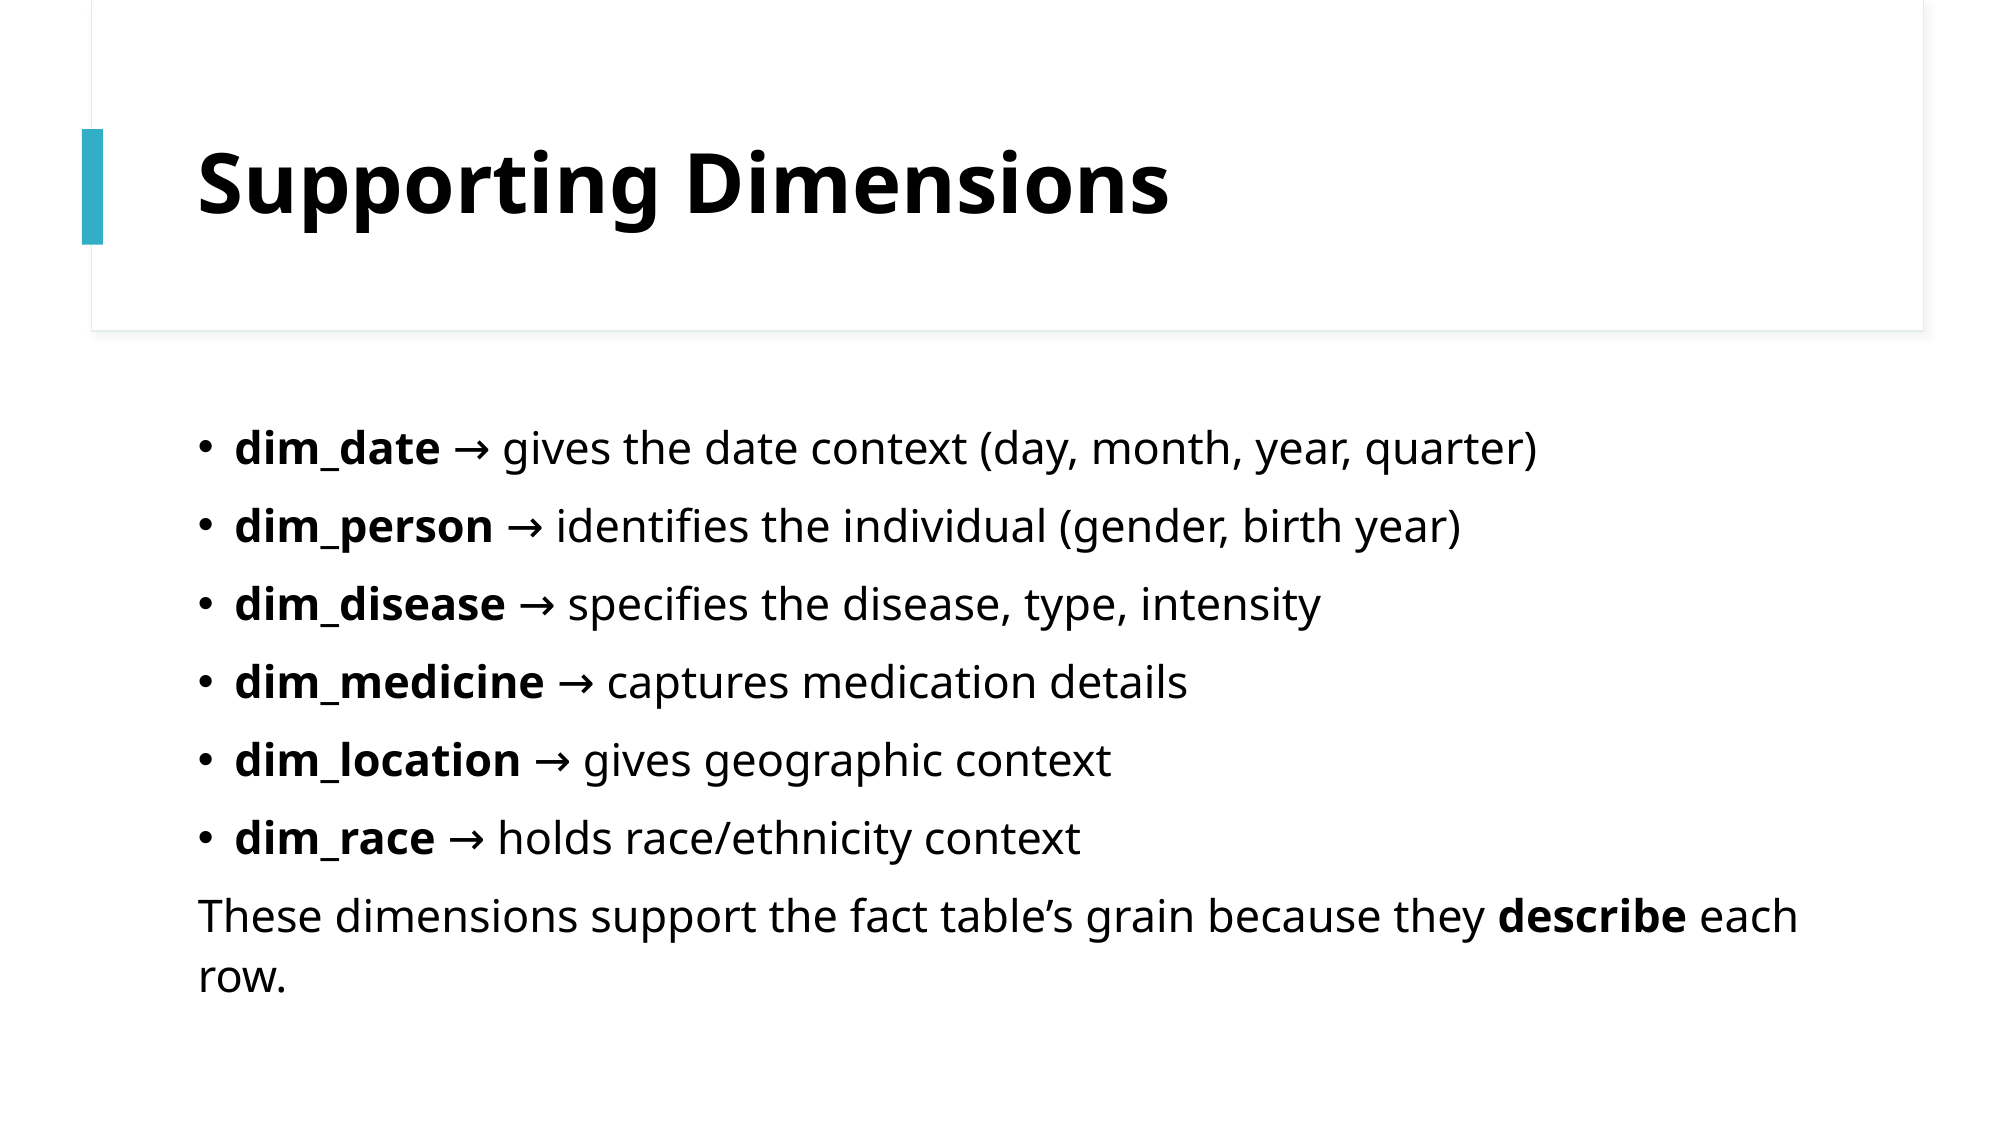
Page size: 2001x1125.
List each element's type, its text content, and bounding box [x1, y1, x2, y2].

title Supporting Dimensions [183, 90, 1851, 284]
list dim_date → gives the date context (day, month, year, quarter) dim_person → identifies the individual (gender, birth year) dim_disease → specifies the disease, type, intensity dim_medicine → captures medication details dim_location → gives geographic context dim_race → holds race/ethnicity context These dimensions support the fact table’s grain because they describe each row. [183, 406, 1851, 1013]
